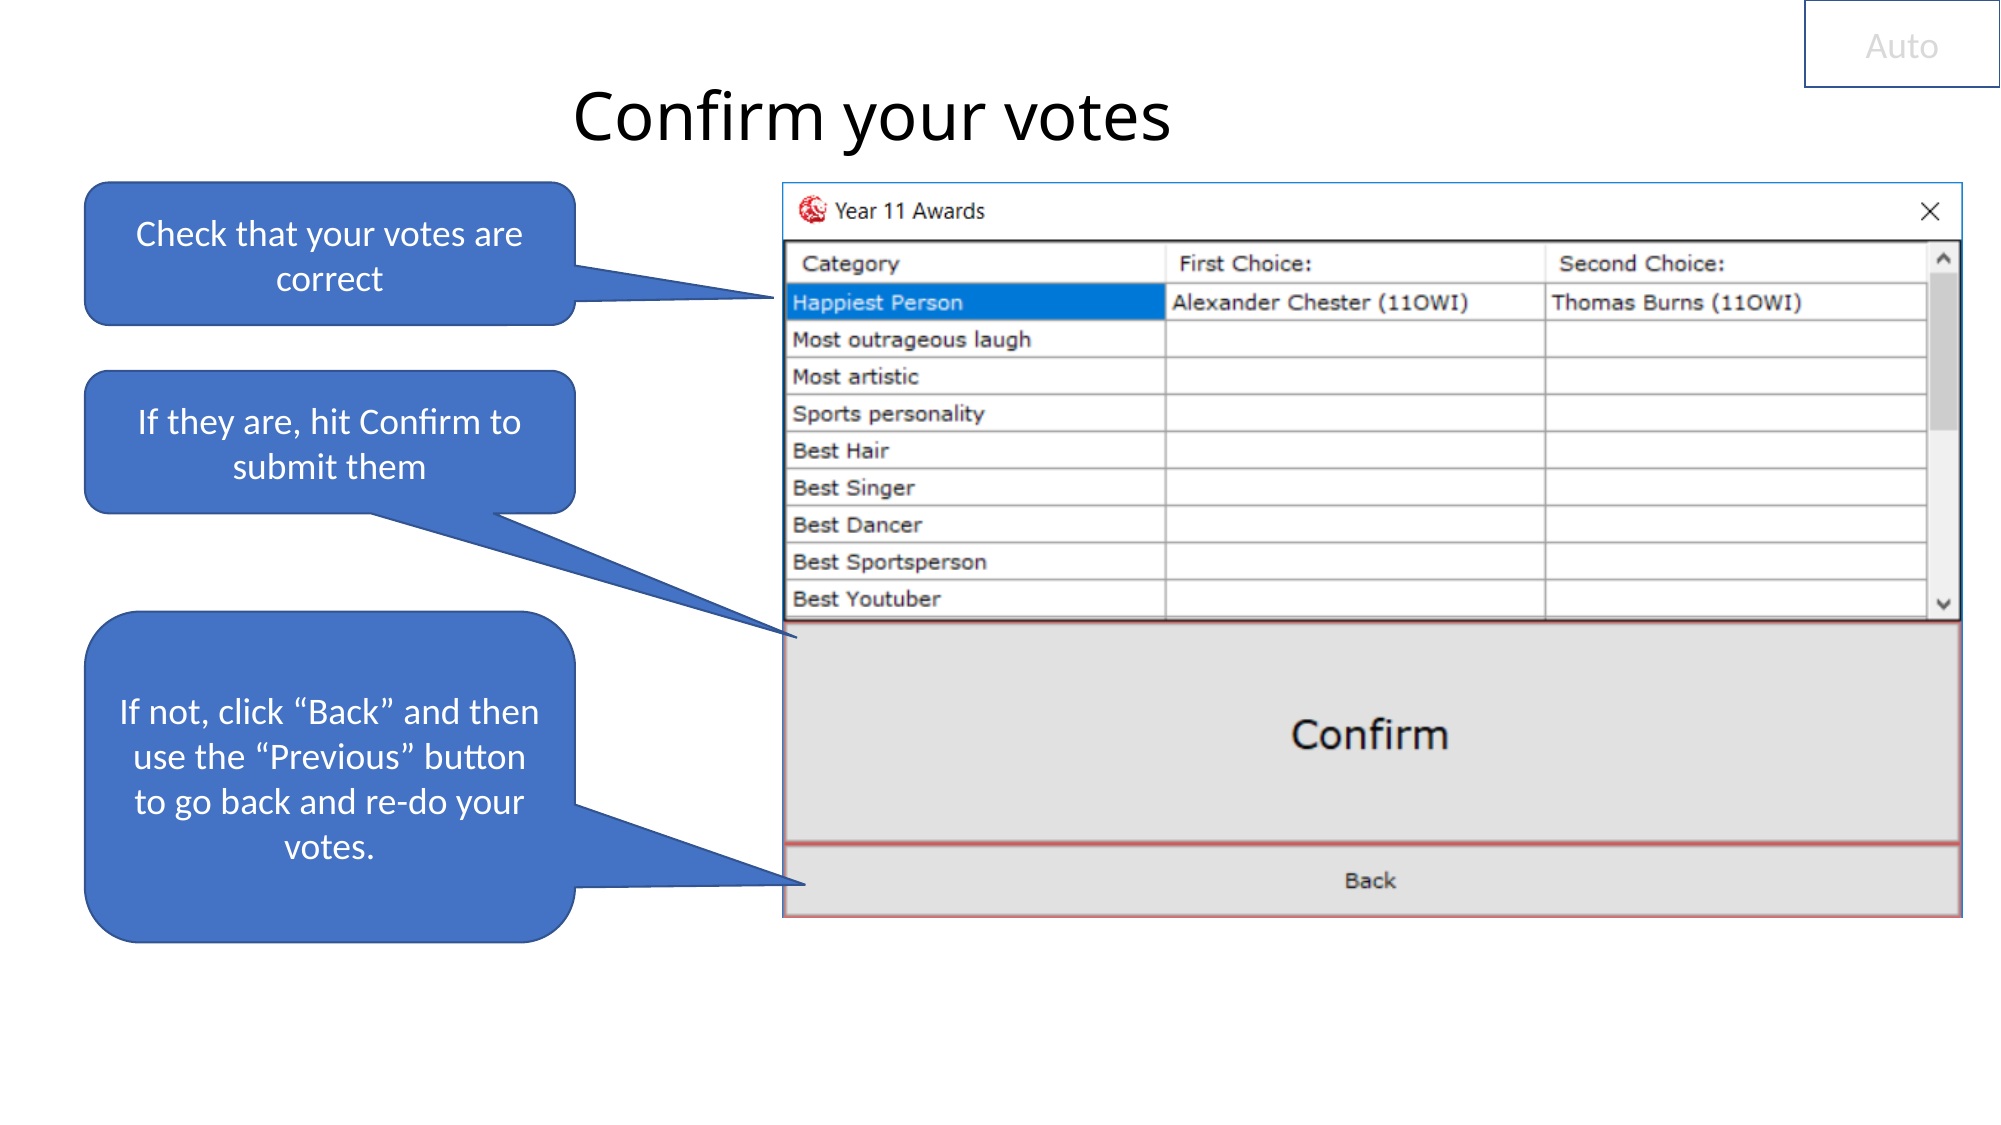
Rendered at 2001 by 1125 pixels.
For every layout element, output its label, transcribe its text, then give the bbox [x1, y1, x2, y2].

picture [782, 182, 1963, 918]
text_box Auto [1804, 0, 2000, 88]
text_box Check that your votes are correct [83, 181, 774, 327]
title Confirm your votes [557, 75, 1203, 163]
text_box If they are, hit Confirm to submit them [83, 369, 782, 635]
text_box If not, click “Back” and then use the “Previous” button to go back and re-do your votes. [83, 610, 782, 944]
